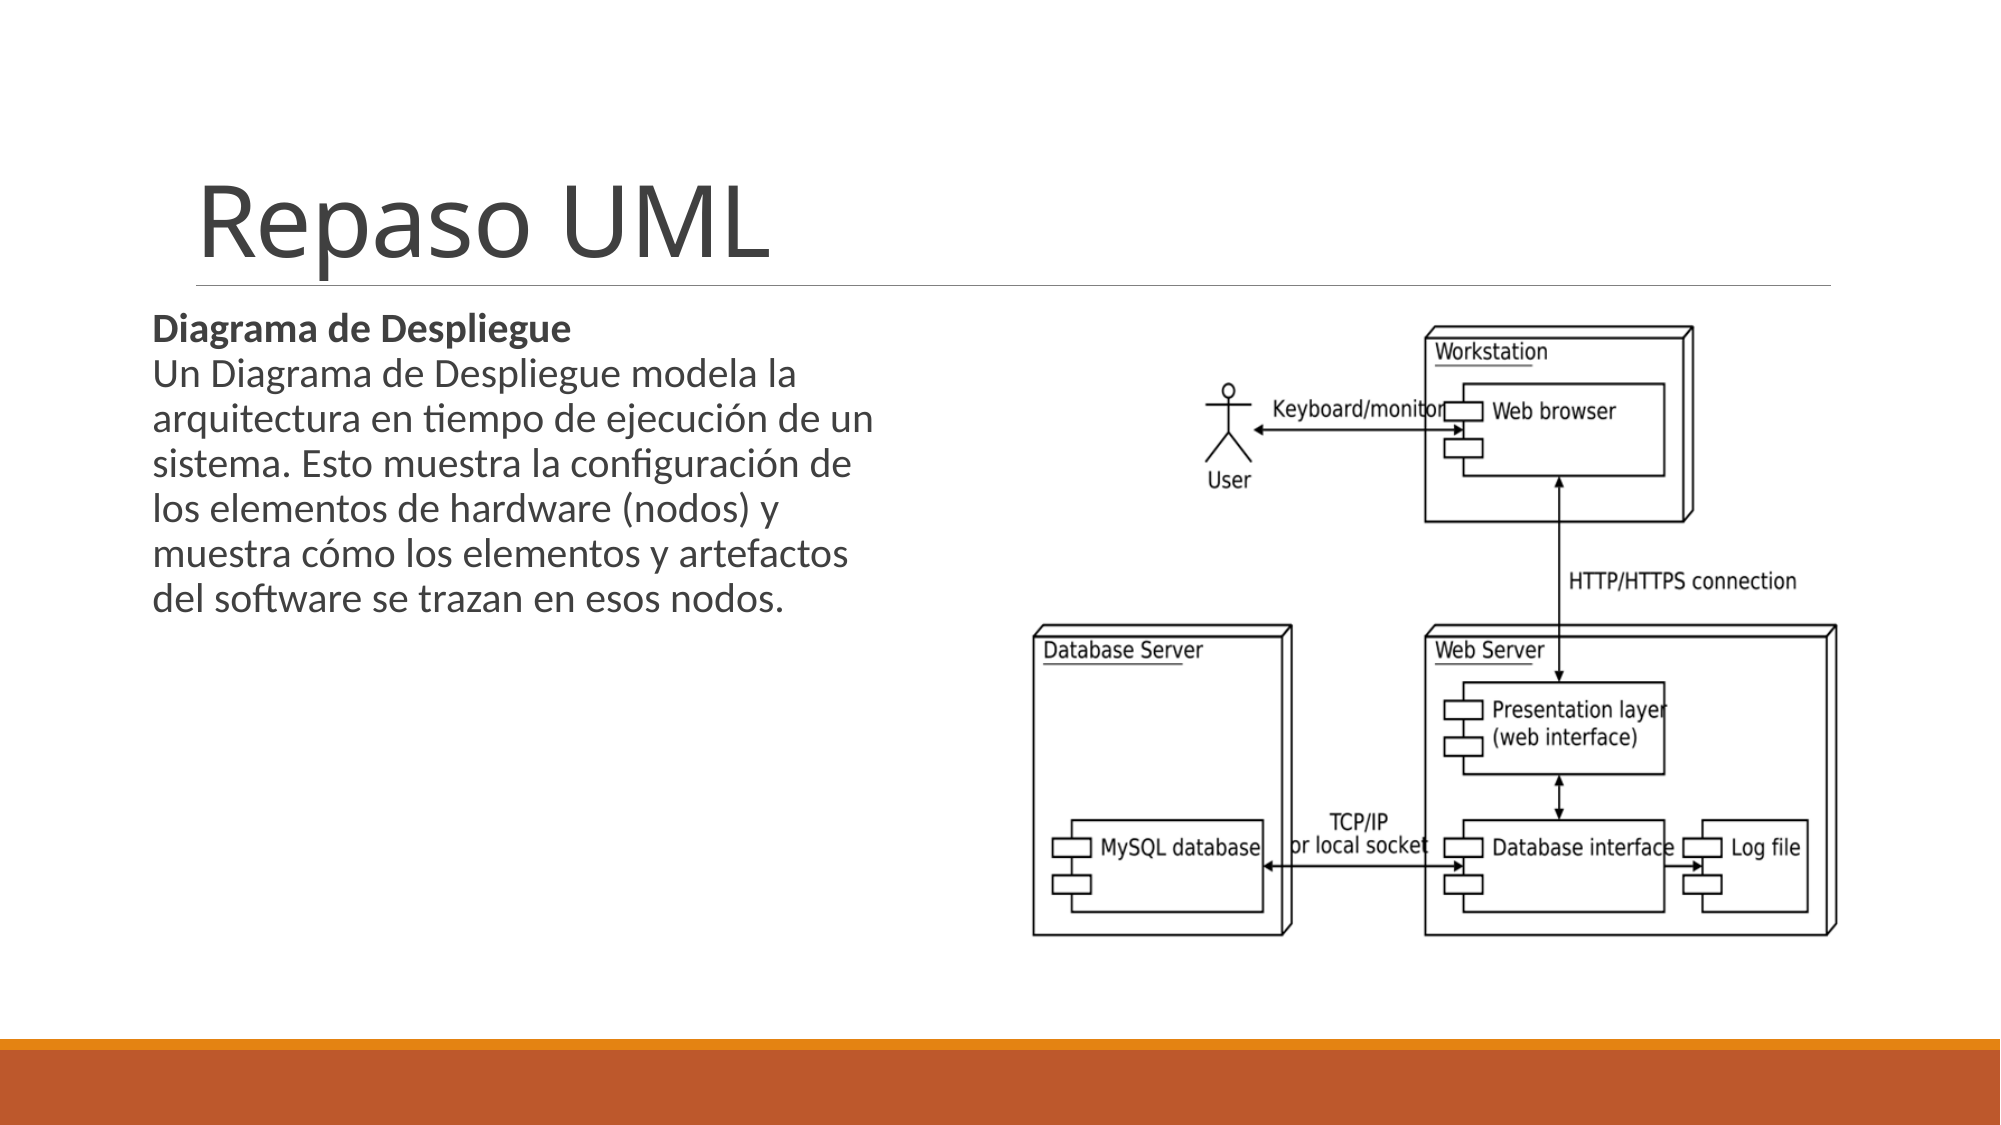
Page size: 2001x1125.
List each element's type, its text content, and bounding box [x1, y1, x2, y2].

title Repaso UML [180, 47, 1830, 285]
picture [1023, 313, 1848, 979]
list Diagrama de Despliegue Un Diagrama de Despliegue modela la arquitectura en tiempo de ejecución de un sistema. Esto muestra la configuración de los elementos de hardware (nodos) y muestra cómo los elementos y artefactos del software se trazan en esos nodos. [137, 299, 890, 1014]
